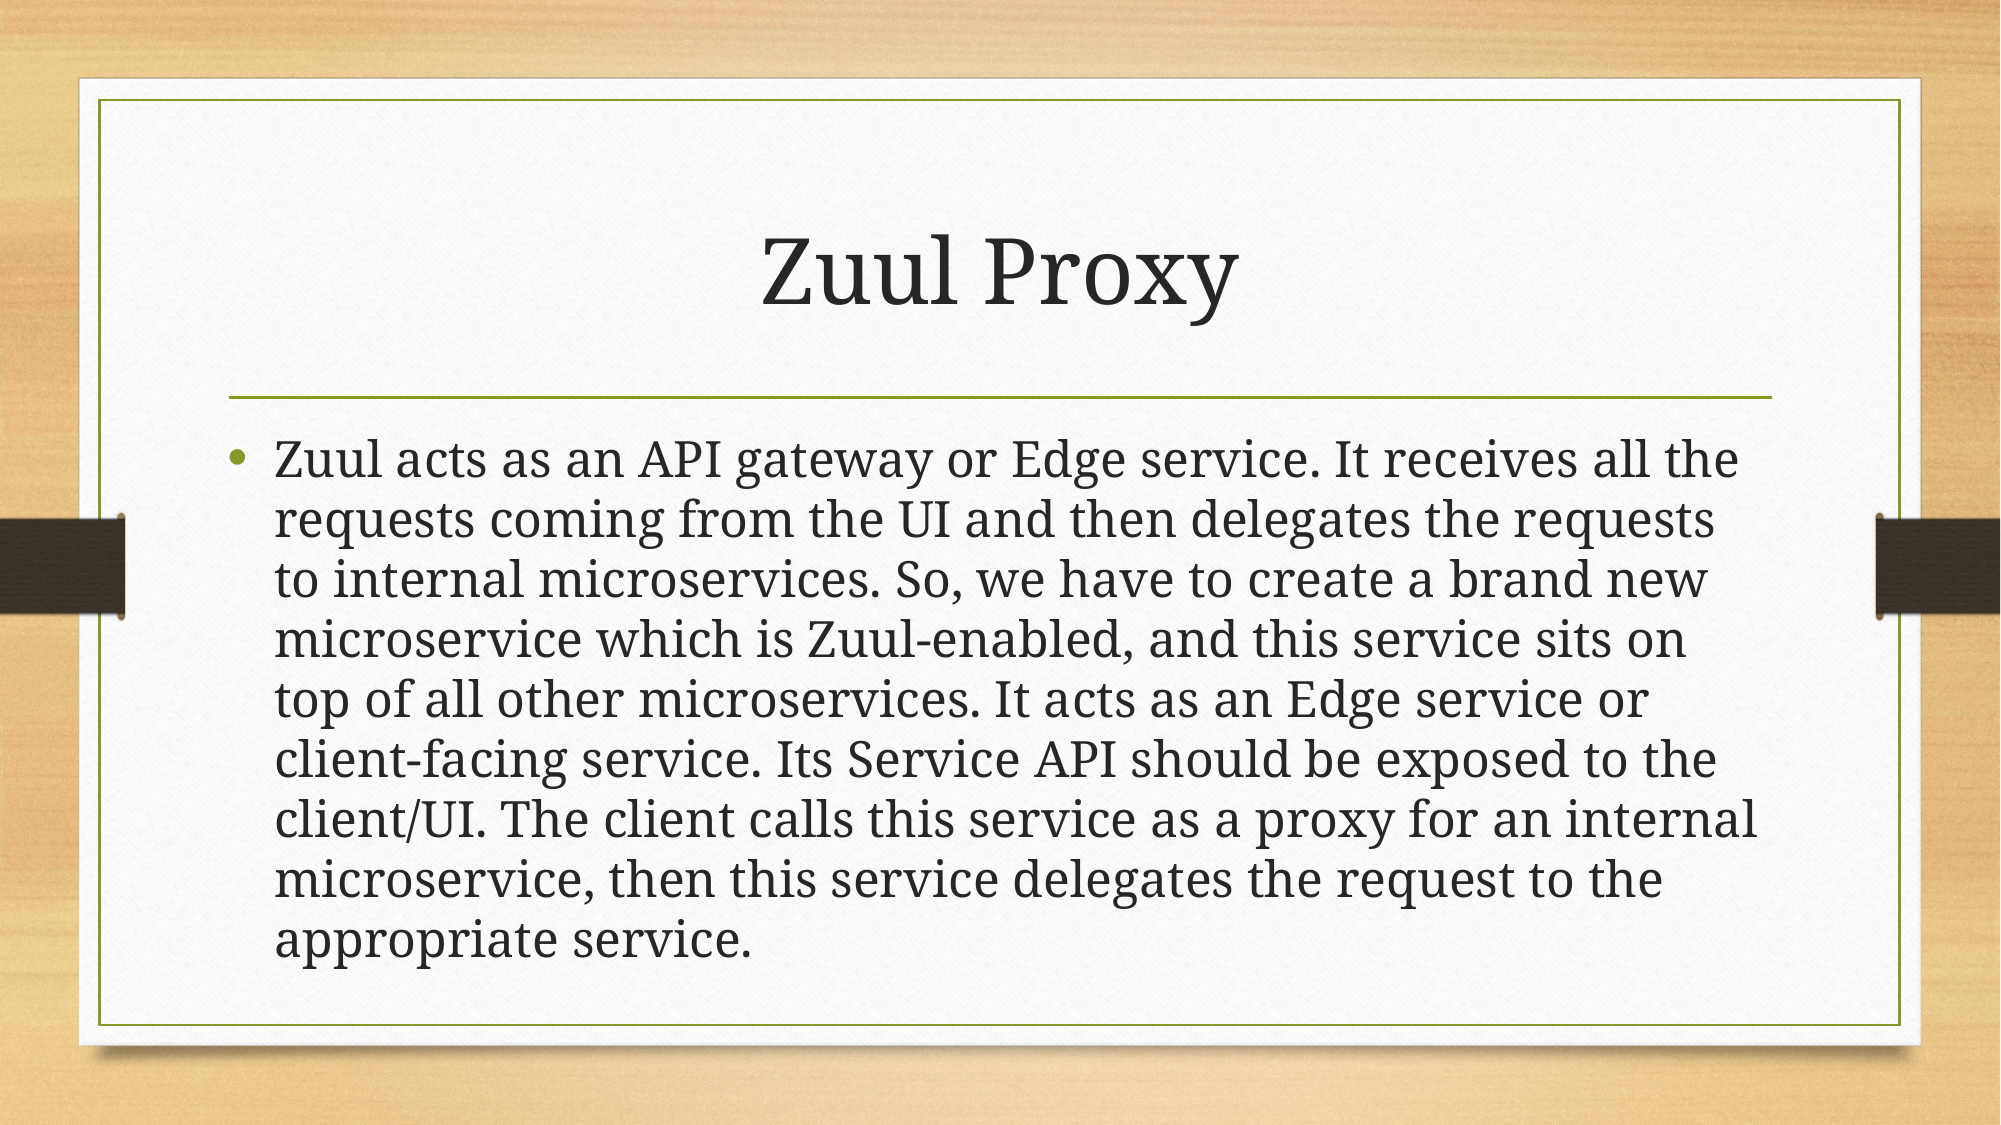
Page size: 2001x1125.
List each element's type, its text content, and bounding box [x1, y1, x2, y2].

list Zuul acts as an API gateway or Edge service. It receives all the requests coming from the UI and then delegates the requests to internal microservices. So, we have to create a brand new microservice which is Zuul-enabled, and this service sits on top of all other microservices. It acts as an Edge service or client-facing service. Its Service API should be exposed to the client/UI. The client calls this service as a proxy for an internal microservice, then this service delegates the request to the appropriate service. [212, 419, 1788, 964]
picture [0, 0, 2001, 1125]
title Zuul Proxy [212, 161, 1788, 375]
